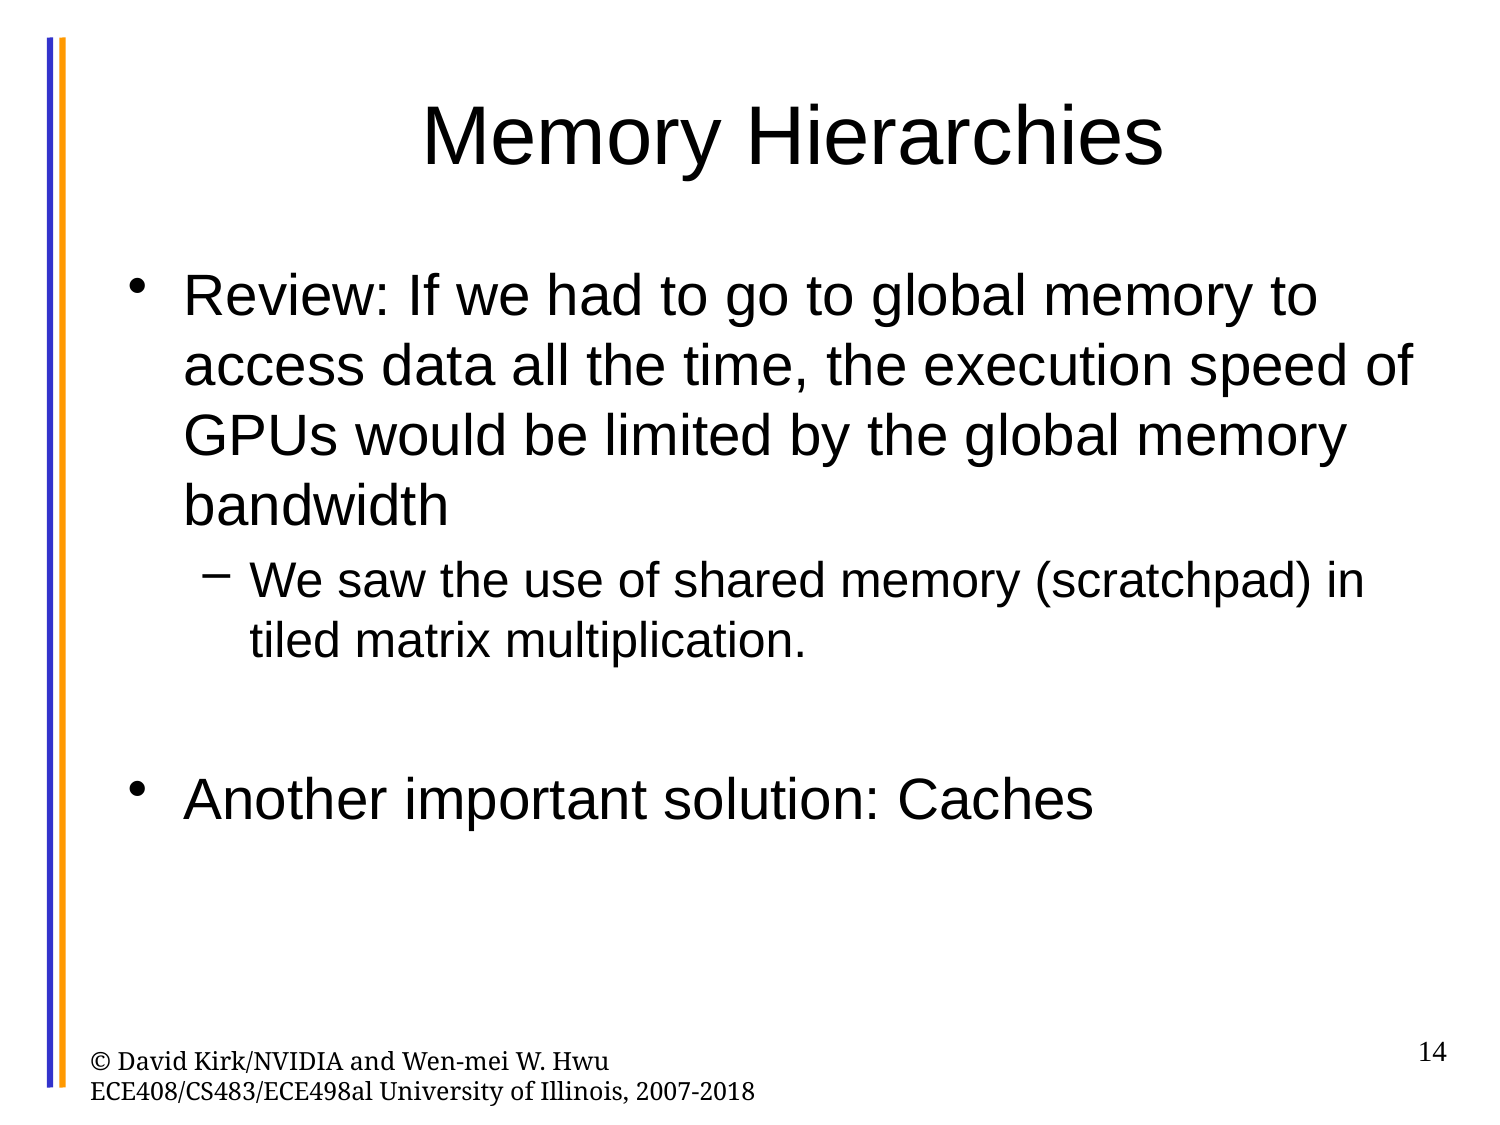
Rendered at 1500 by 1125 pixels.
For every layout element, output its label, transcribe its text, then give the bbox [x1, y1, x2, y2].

slide_number 14 [1149, 1024, 1463, 1101]
footer © David Kirk/NVIDIA and Wen-mei W. Hwu ECE408/CS483/ECE498al University of Illinois, 2007-2018 [74, 1037, 826, 1113]
list Review: If we had to go to global memory to access data all the time, the execution speed of GPUs would be limited by the global memory bandwidth We saw the use of shared memory (scratchpad) in tiled matrix multiplication. Another important solution: Caches [112, 249, 1475, 1000]
title Memory Hierarchies [112, 37, 1475, 225]
